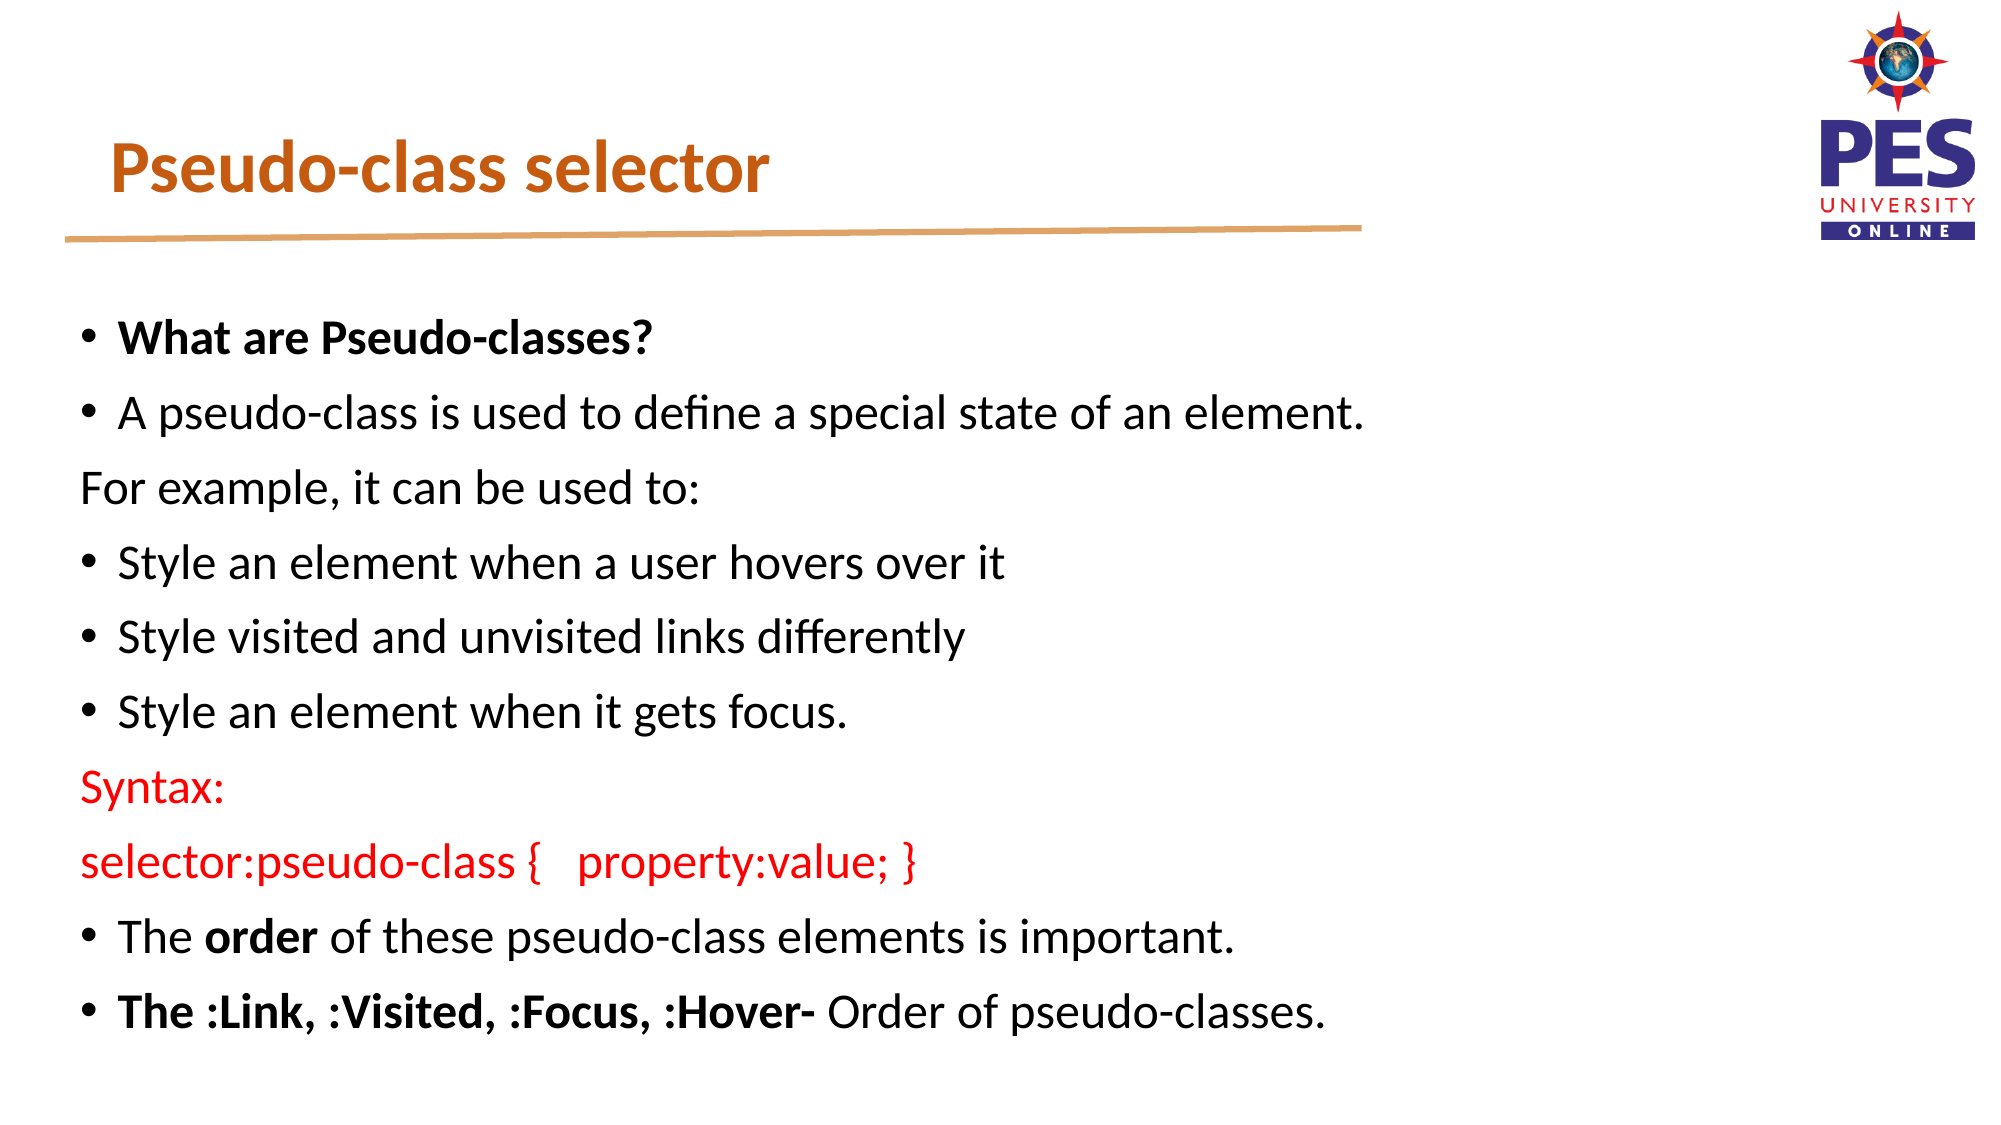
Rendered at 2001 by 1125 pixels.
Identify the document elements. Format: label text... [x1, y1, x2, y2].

picture [1821, 10, 1975, 240]
title Pseudo-class selector [95, 84, 1905, 251]
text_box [65, 228, 1362, 240]
text_box What are Pseudo-classes? A pseudo-class is used to define a special state of an element. For example, it can be used to: Style an element when a user hovers over it Style visited and unvisited links differently Style an element when it gets focus. Syntax: selector:pseudo-class { property:value; } The order of these pseudo-class elements is important. The :Link, :Visited, :Focus, :Hover- Order of pseudo-classes. [65, 304, 1421, 1070]
